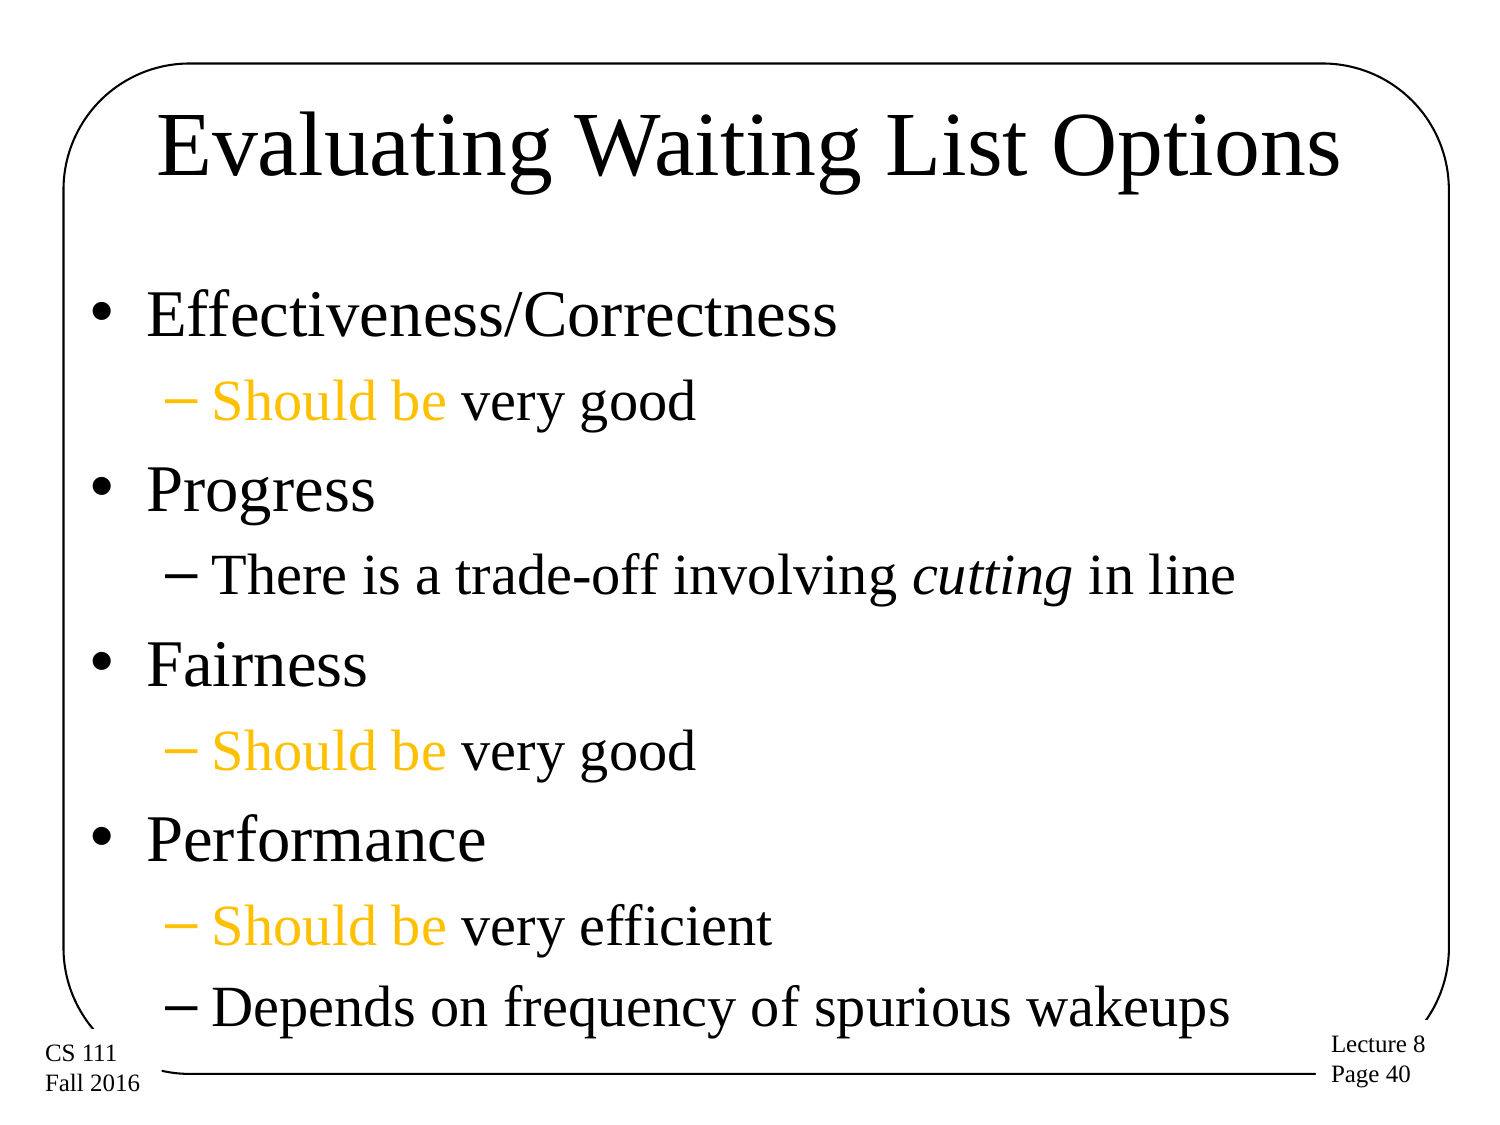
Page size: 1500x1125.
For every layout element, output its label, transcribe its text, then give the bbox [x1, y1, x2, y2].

title Evaluating Waiting List Options [74, 44, 1426, 233]
list Effectiveness/Correctness Should be very good Progress There is a trade-off involving cutting in line Fairness Should be very good Performance Should be very efficient Depends on frequency of spurious wakeups [74, 262, 1426, 1006]
